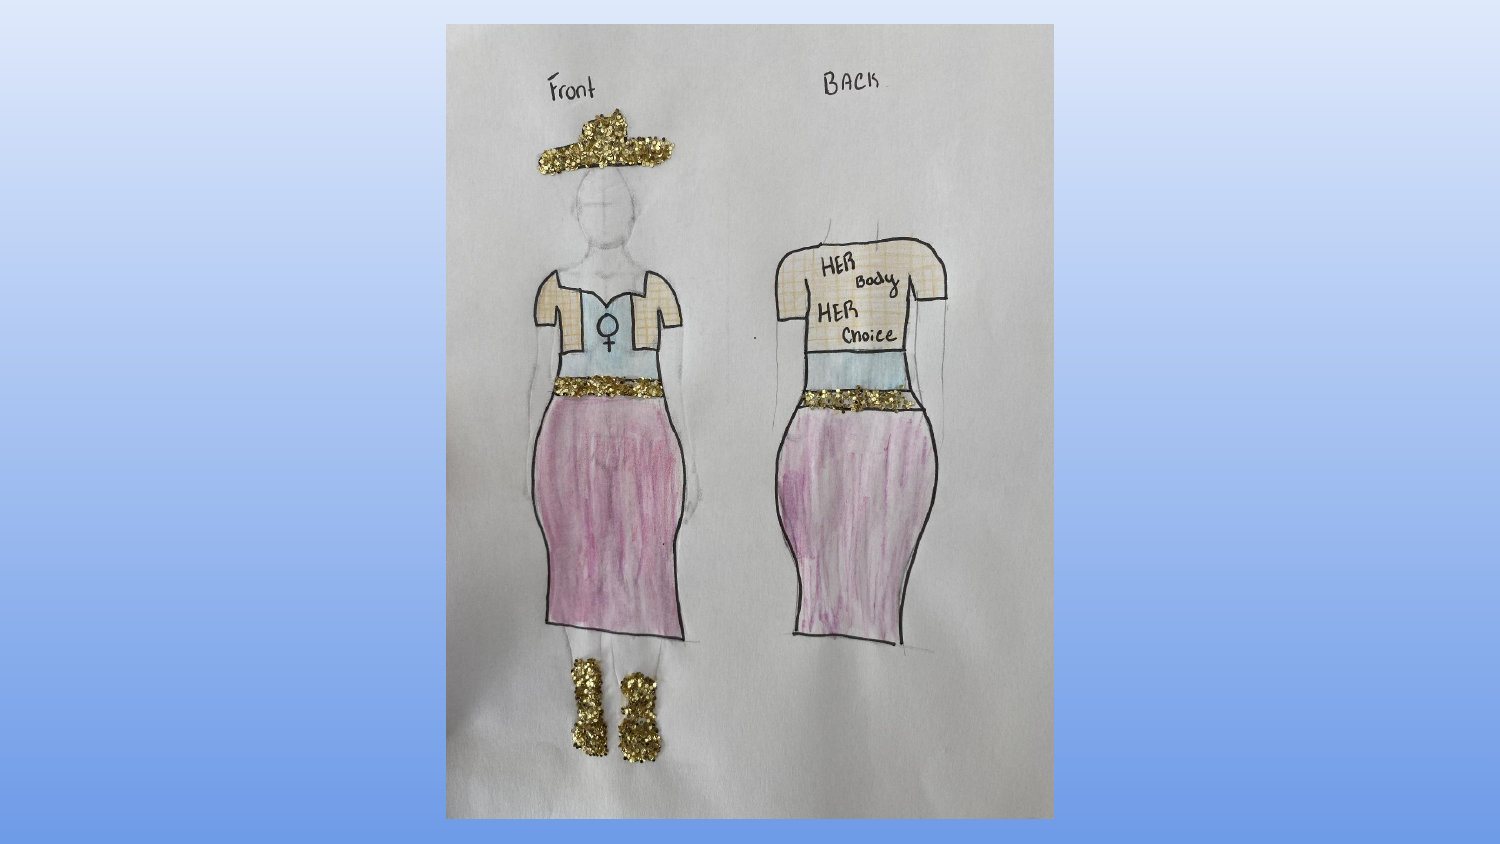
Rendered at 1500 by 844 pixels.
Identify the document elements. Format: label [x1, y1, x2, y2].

picture [446, 24, 1054, 819]
